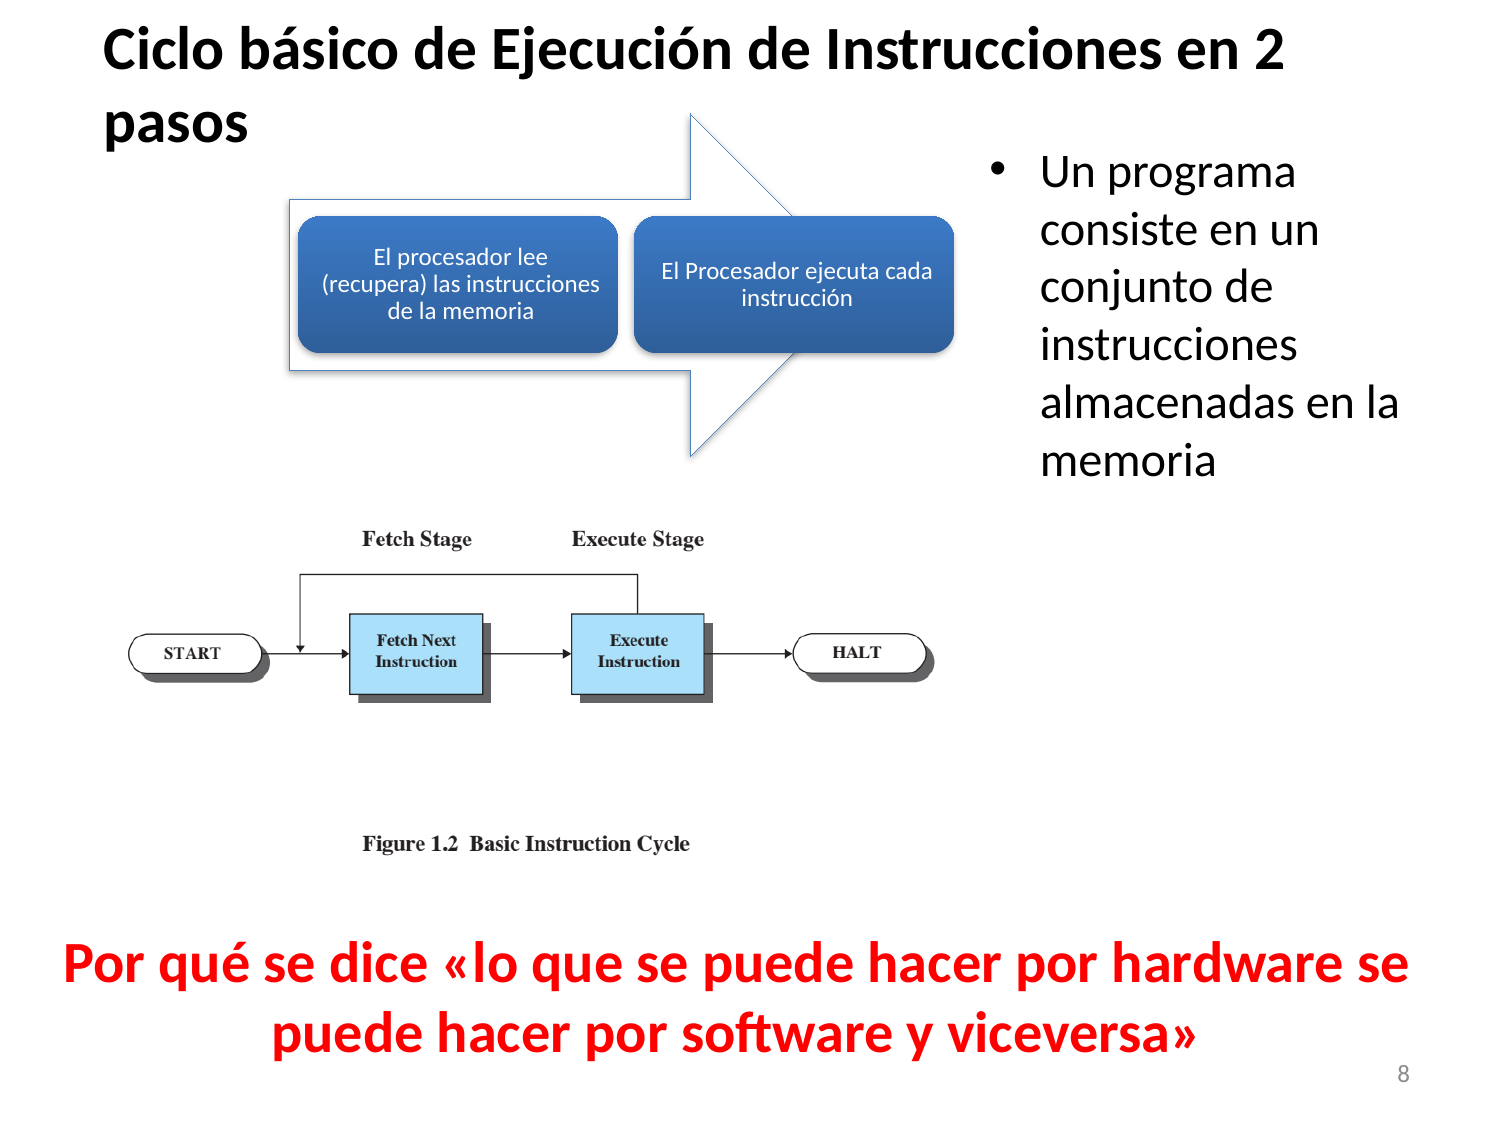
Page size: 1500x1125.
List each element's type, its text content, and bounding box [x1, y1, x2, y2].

slide_number 8 [1074, 1072, 1425, 1103]
picture [38, 314, 1011, 1066]
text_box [289, 113, 963, 312]
title Ciclo básico de Ejecución de Instrucciones en 2 pasos [88, 0, 1373, 163]
list Un programa consiste en un conjunto de instrucciones almacenadas en la memoria [974, 131, 1441, 498]
text_box Por qué se dice «lo que se puede hacer por hardware se puede hacer por software y viceversa» [1012, 916, 1436, 1072]
